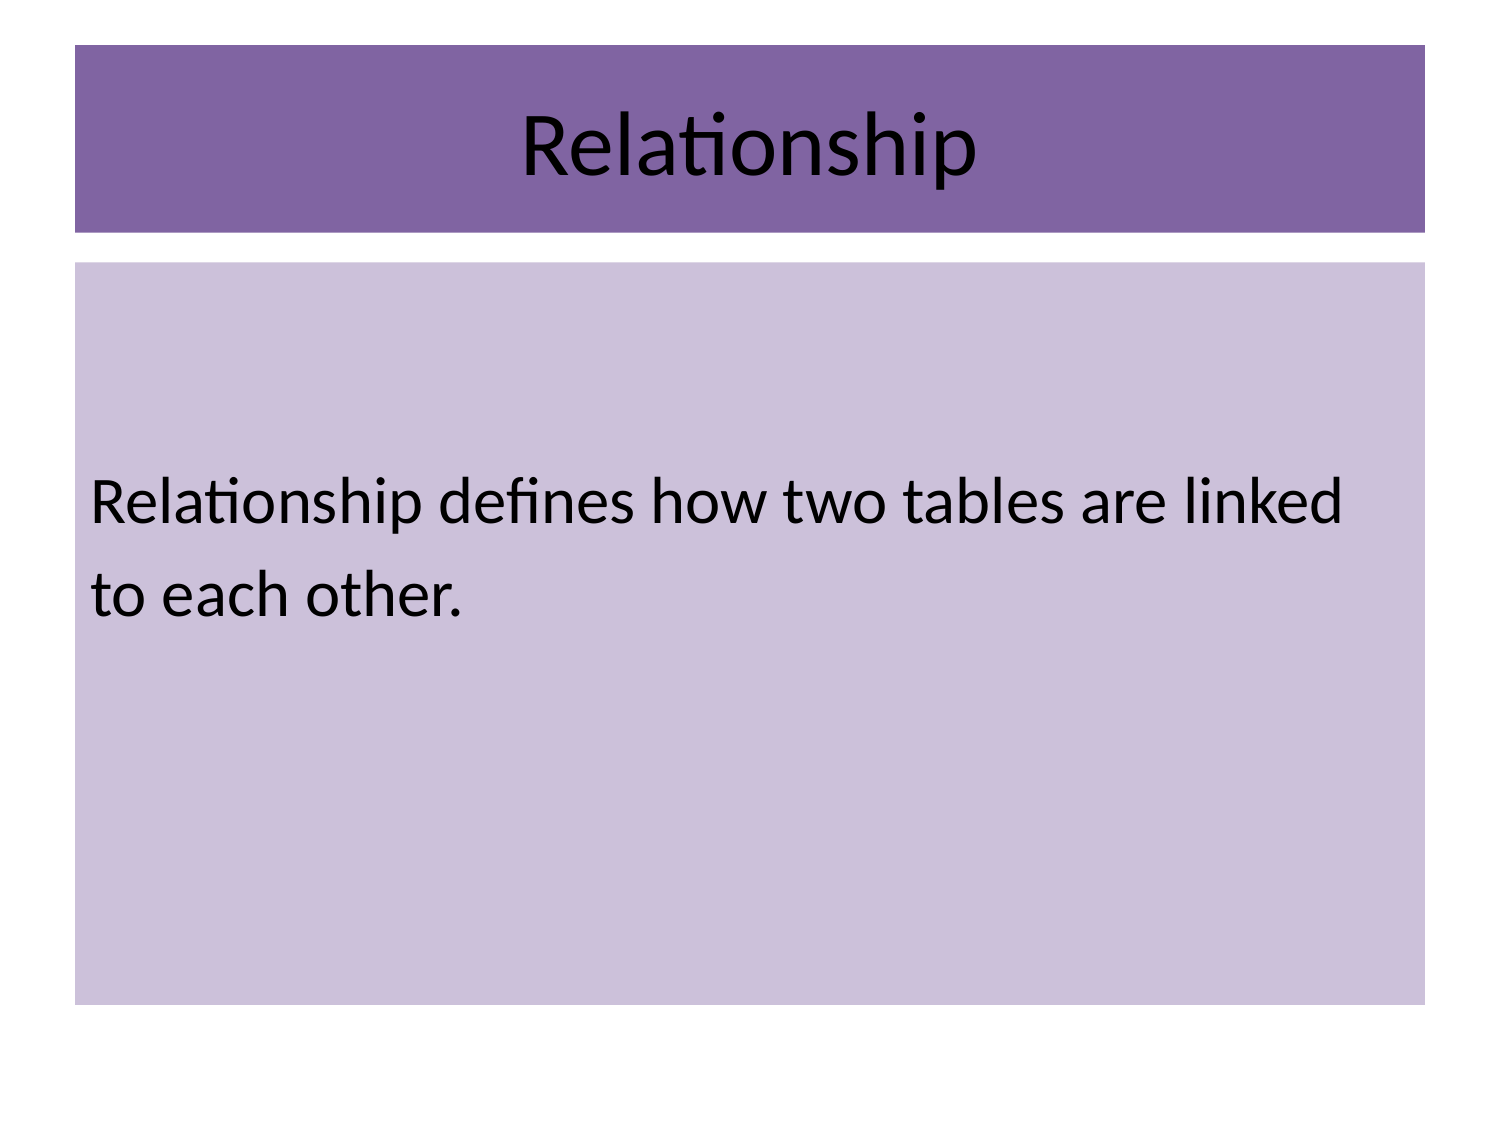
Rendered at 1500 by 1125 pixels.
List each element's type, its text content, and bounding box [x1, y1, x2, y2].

title Relationship [75, 45, 1425, 233]
list Relationship defines how two tables are linked to each other. [75, 262, 1425, 1005]
